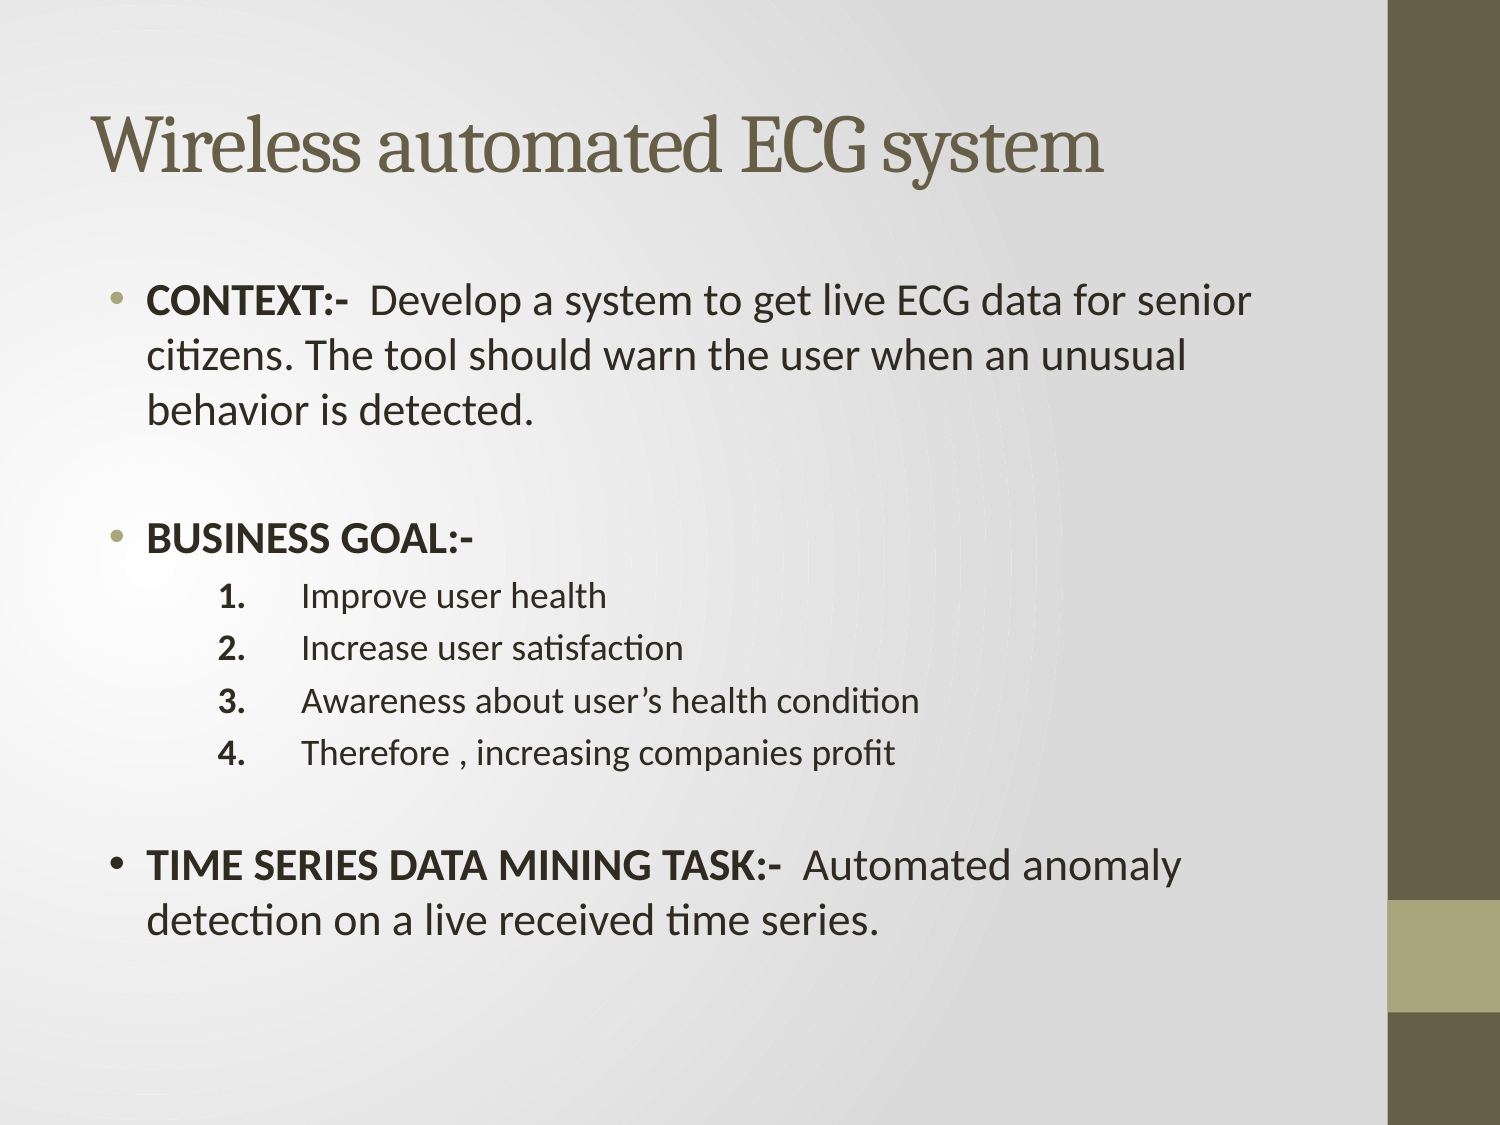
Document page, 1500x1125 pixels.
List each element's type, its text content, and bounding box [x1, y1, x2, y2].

title Wireless automated ECG system [75, 45, 1325, 233]
list CONTEXT:- Develop a system to get live ECG data for senior citizens. The tool should warn the user when an unusual behavior is detected. BUSINESS GOAL:- Improve user health Increase user satisfaction Awareness about user’s health condition Therefore , increasing companies profit TIME SERIES DATA MINING TASK:- Automated anomaly detection on a live received time series. [75, 262, 1325, 1050]
